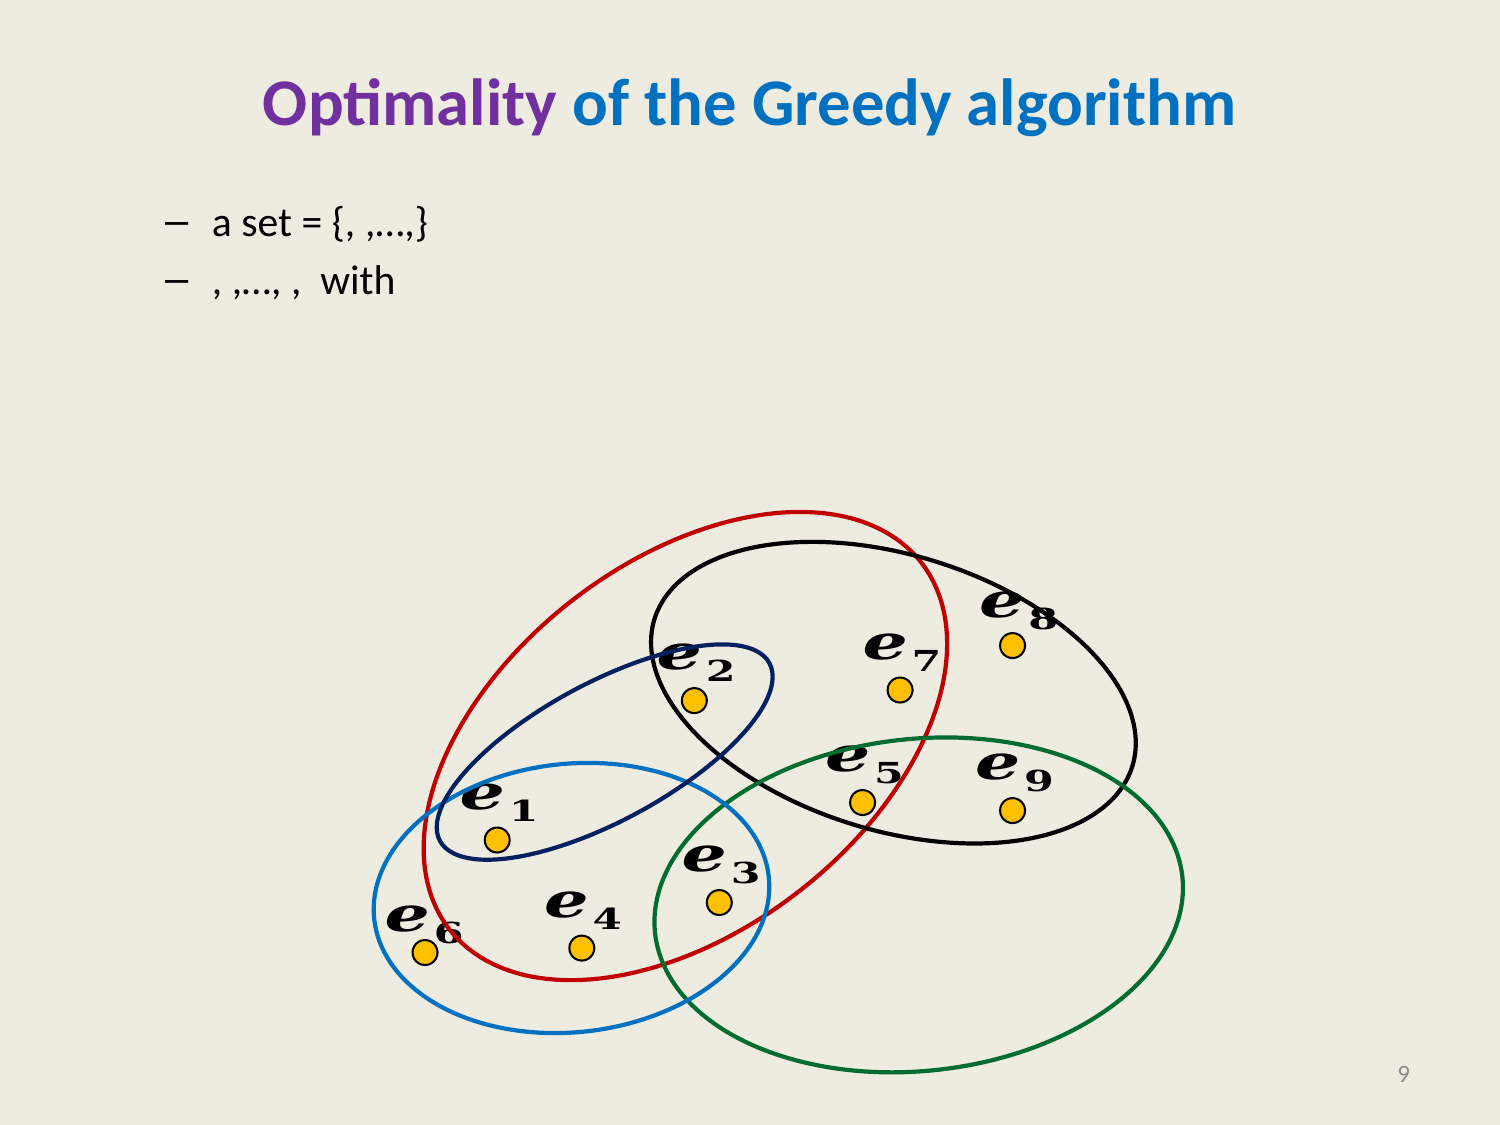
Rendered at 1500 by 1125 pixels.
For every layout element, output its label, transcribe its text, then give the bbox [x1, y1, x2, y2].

text_box [371, 872, 379, 946]
slide_number 9 [1074, 1042, 1425, 1103]
text_box [396, 974, 729, 1036]
title Optimality of the Greedy algorithm [75, 45, 1425, 233]
text_box [686, 539, 974, 573]
text_box [1062, 622, 1138, 785]
text_box [687, 753, 1186, 1075]
text_box [607, 509, 916, 573]
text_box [384, 574, 1058, 966]
